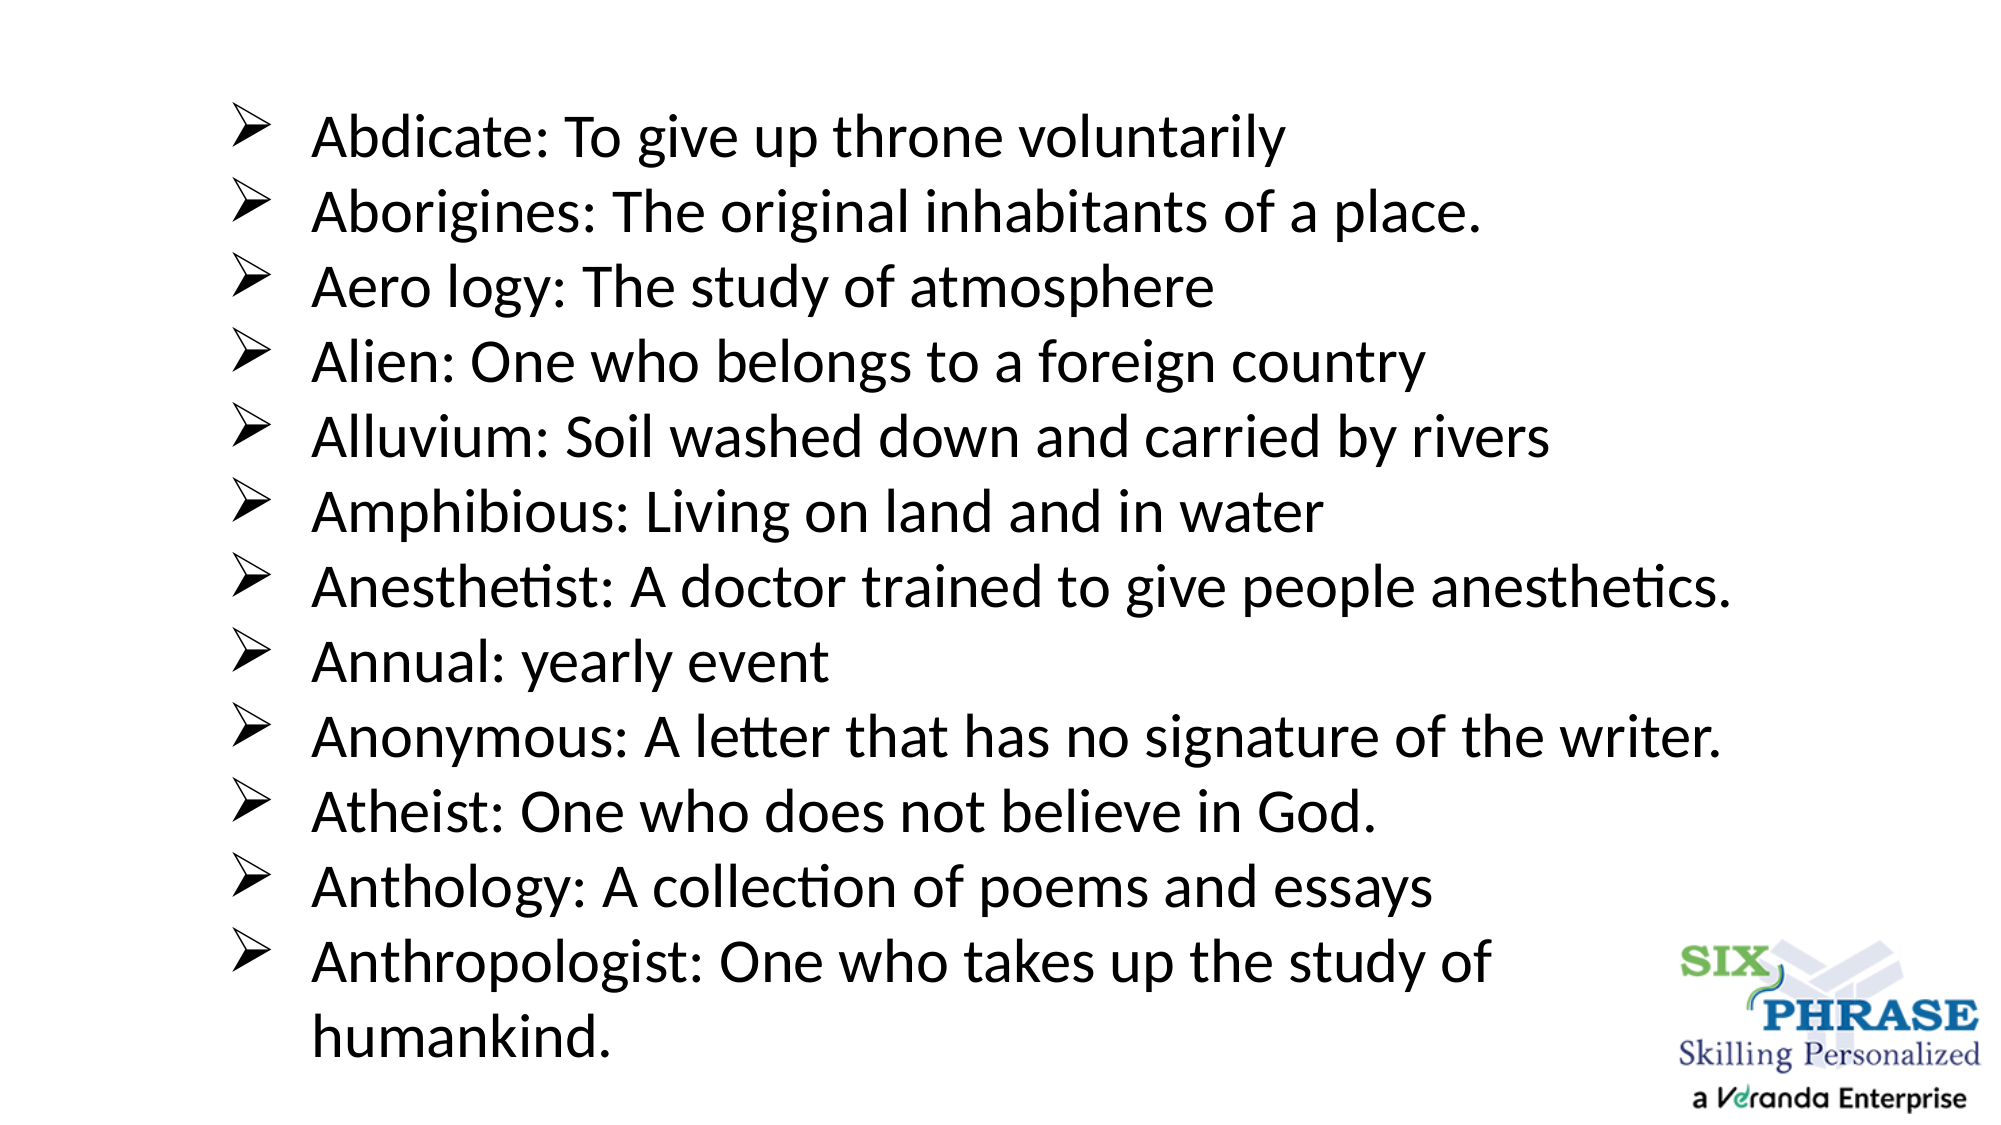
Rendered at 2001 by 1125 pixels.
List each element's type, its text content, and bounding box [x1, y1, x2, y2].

text_box Abdicate: To give up throne voluntarily Aborigines: The original inhabitants of a place. Aero logy: The study of atmosphere Alien: One who belongs to a foreign country Alluvium: Soil washed down and carried by rivers Amphibious: Living on land and in water Anesthetist: A doctor trained to give people anesthetics. Annual: yearly event Anonymous: A letter that has no signature of the writer. Atheist: One who does not believe in God. Anthology: A collection of poems and essays Anthropologist: One who takes up the study of humankind. [212, 87, 1800, 1078]
picture [1662, 924, 2000, 1125]
